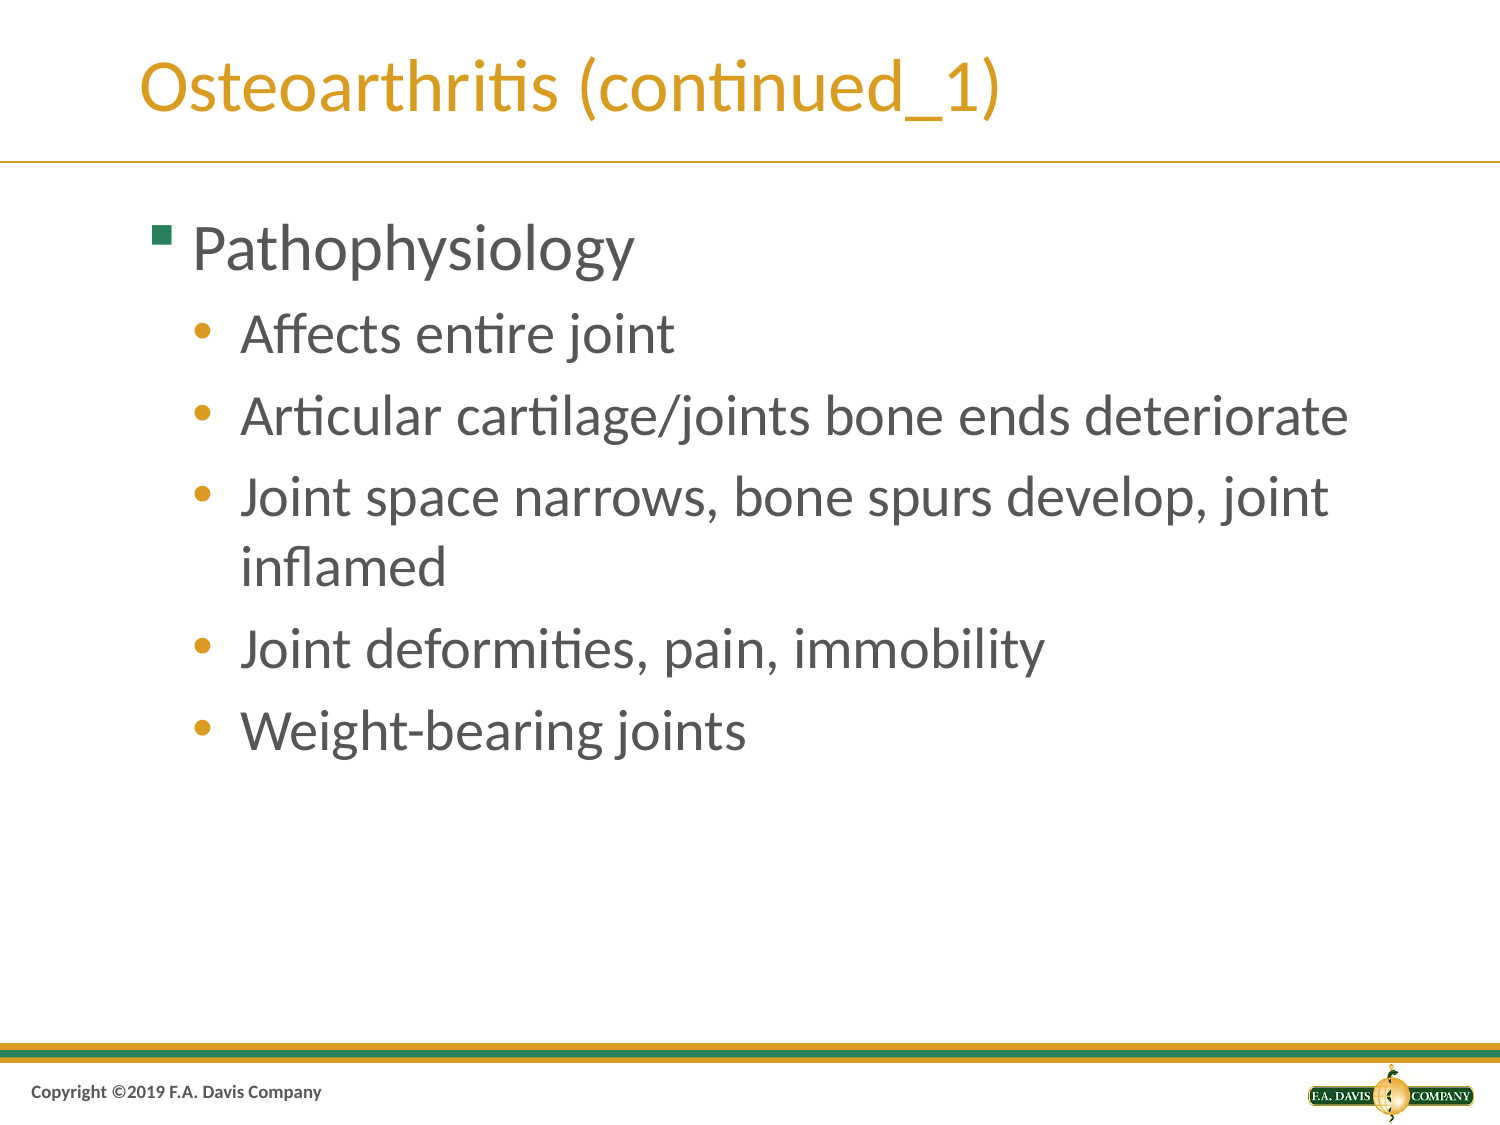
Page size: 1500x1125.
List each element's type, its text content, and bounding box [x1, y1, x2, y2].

list Pathophysiology Affects entire joint Articular cartilage/joints bone ends deteriorate Joint space narrows, bone spurs develop, joint inflamed Joint deformities, pain, immobility Weight-bearing joints [75, 196, 1425, 864]
picture [0, 1043, 1500, 1050]
picture [0, 1058, 1500, 1063]
picture [1308, 1064, 1474, 1124]
title Osteoarthritis (continued_1) [124, 38, 1475, 136]
